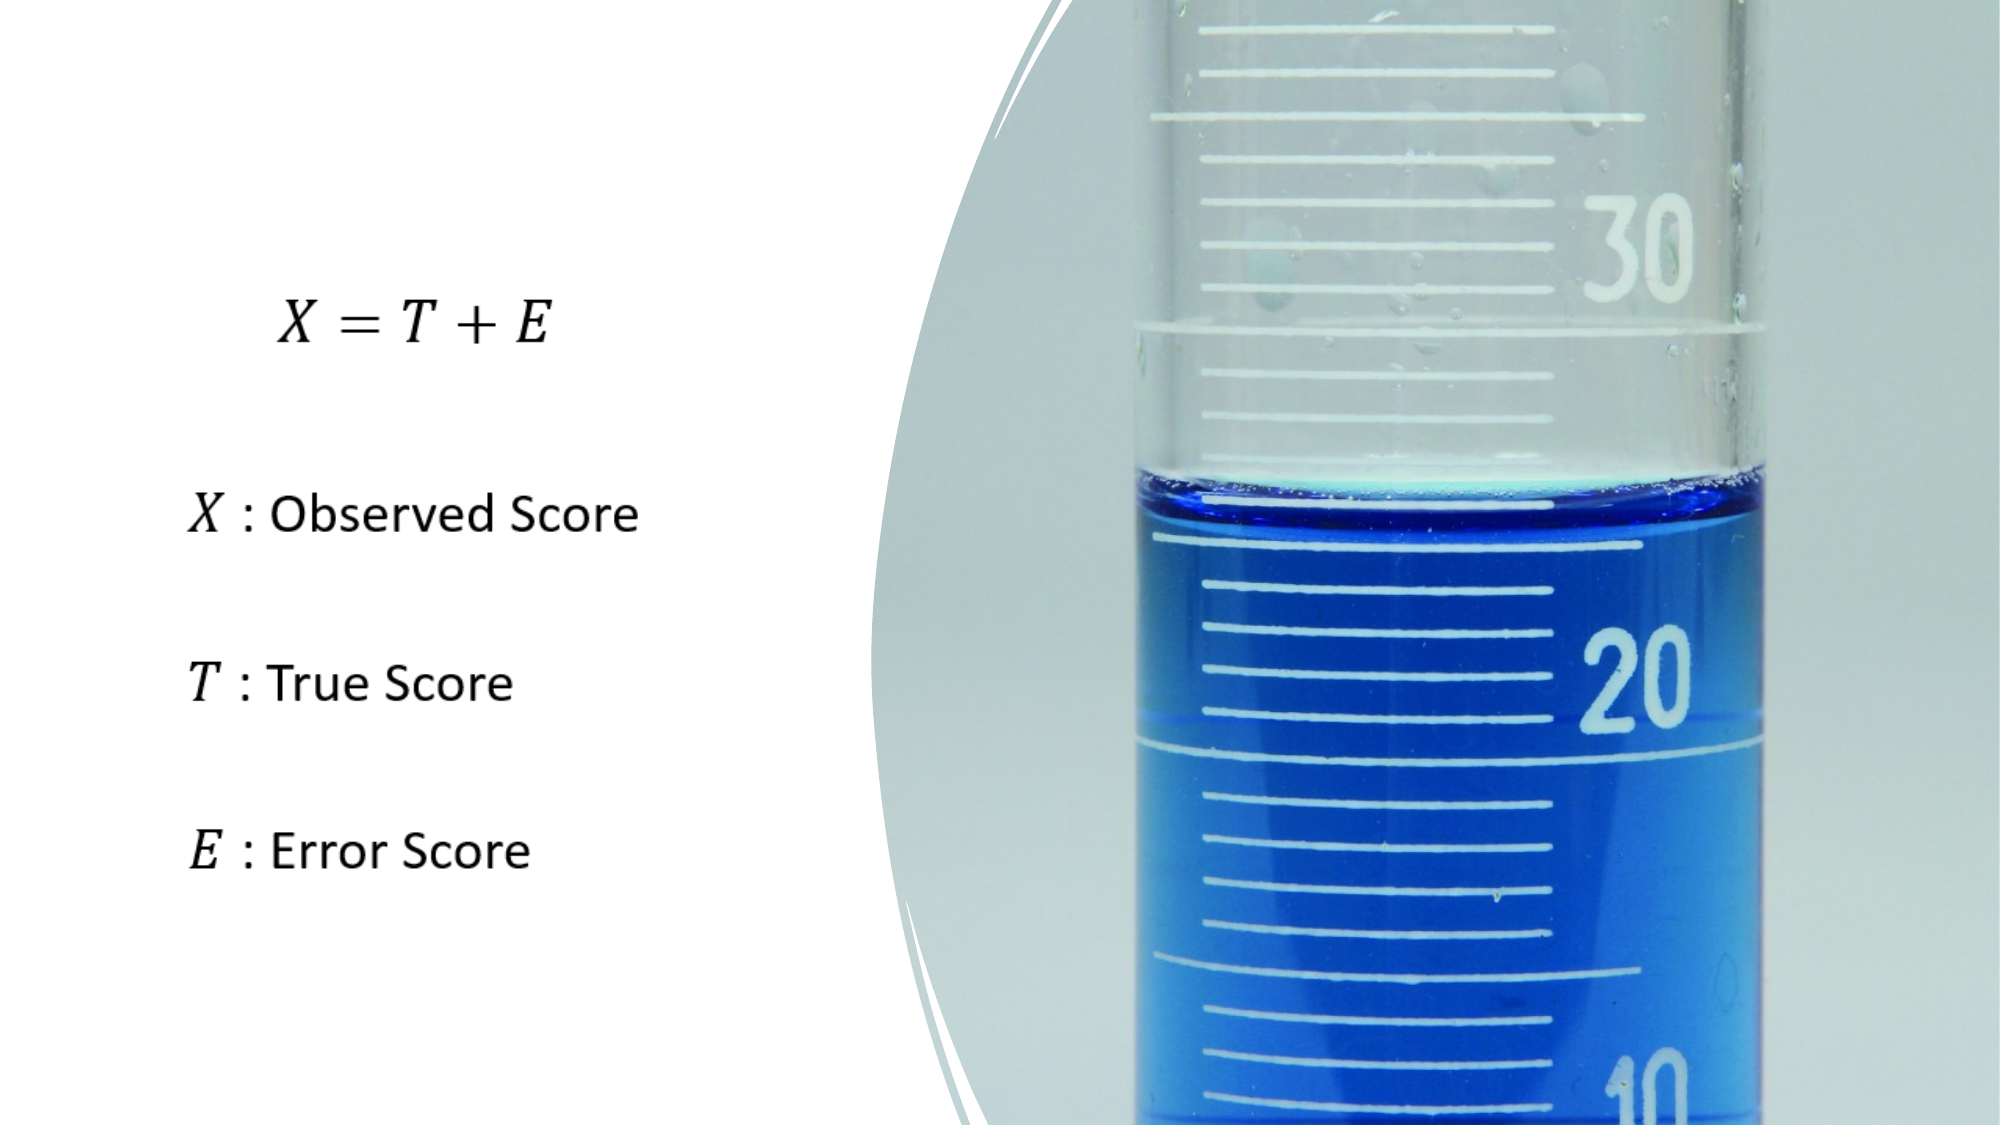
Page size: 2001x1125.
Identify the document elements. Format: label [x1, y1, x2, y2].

picture [871, 0, 2000, 1125]
picture [210, 242, 632, 405]
picture [145, 449, 674, 947]
